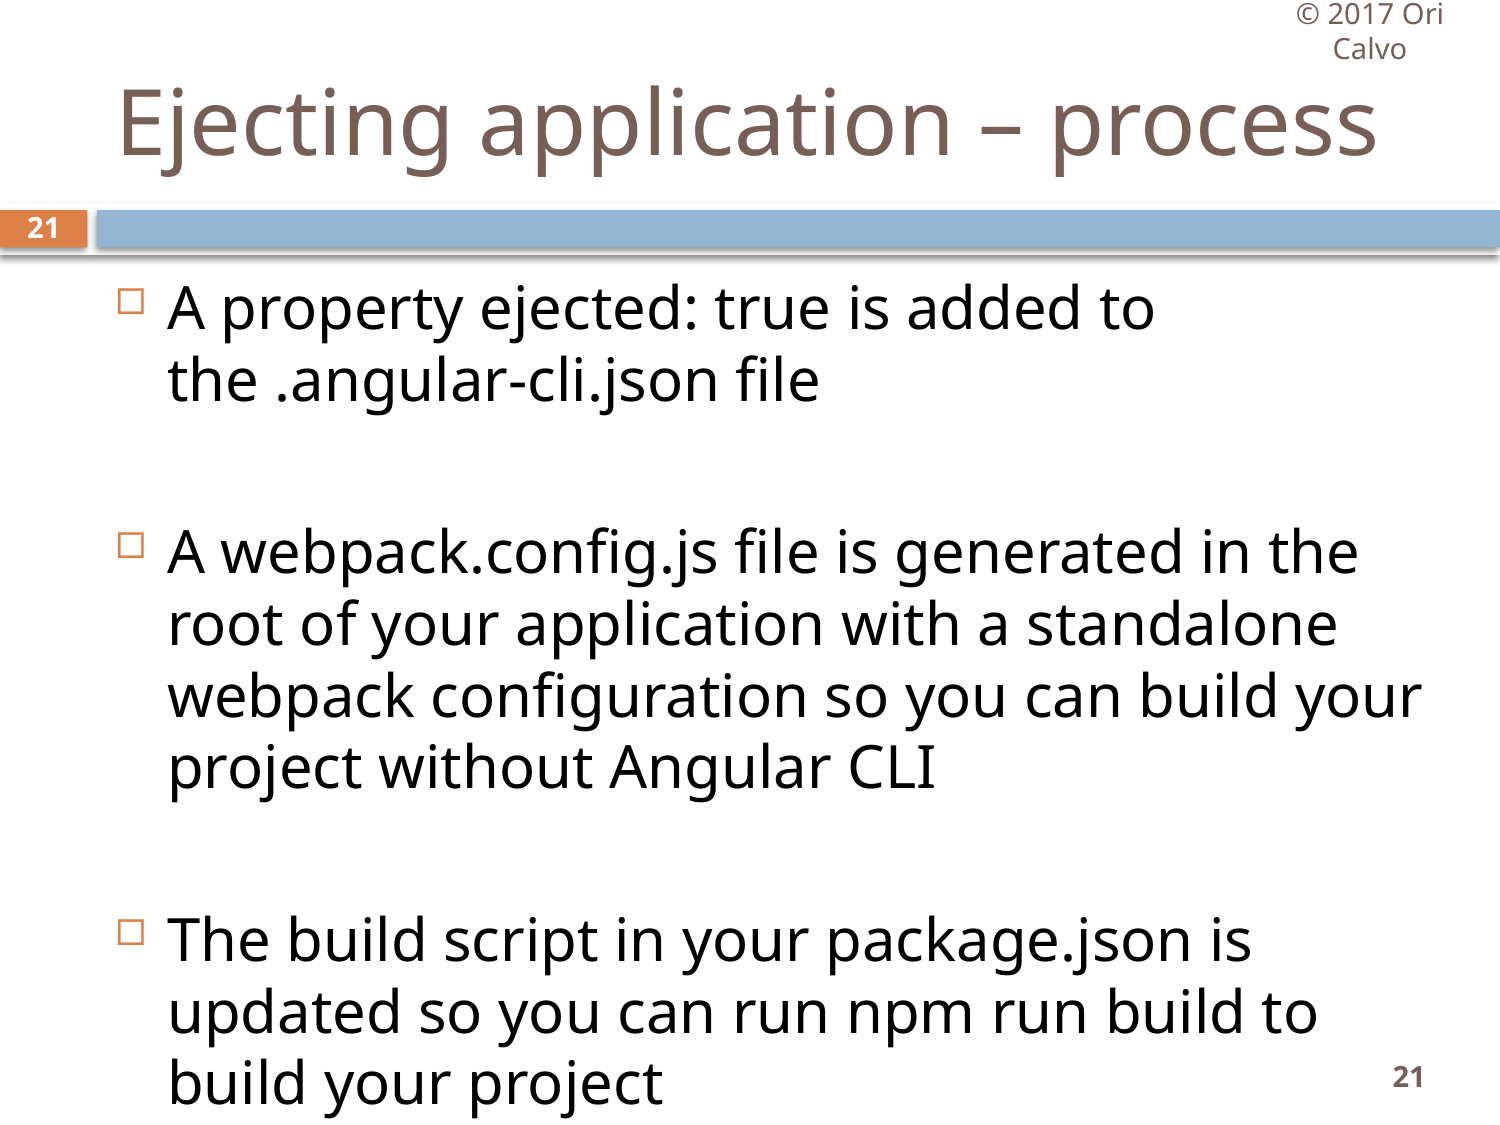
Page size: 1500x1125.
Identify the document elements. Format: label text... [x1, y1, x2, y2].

footer © 2017 Ori Calvo [1240, 0, 1500, 60]
title Ejecting application – process [100, 37, 1438, 200]
slide_number 21 [0, 208, 88, 249]
list A property ejected: true is added to the .angular-cli.json file A webpack.config.js file is generated in the root of your application with a standalone webpack configuration so you can build your project without Angular CLI The build script in your package.json is updated so you can run npm run build to build your project [100, 262, 1483, 1125]
